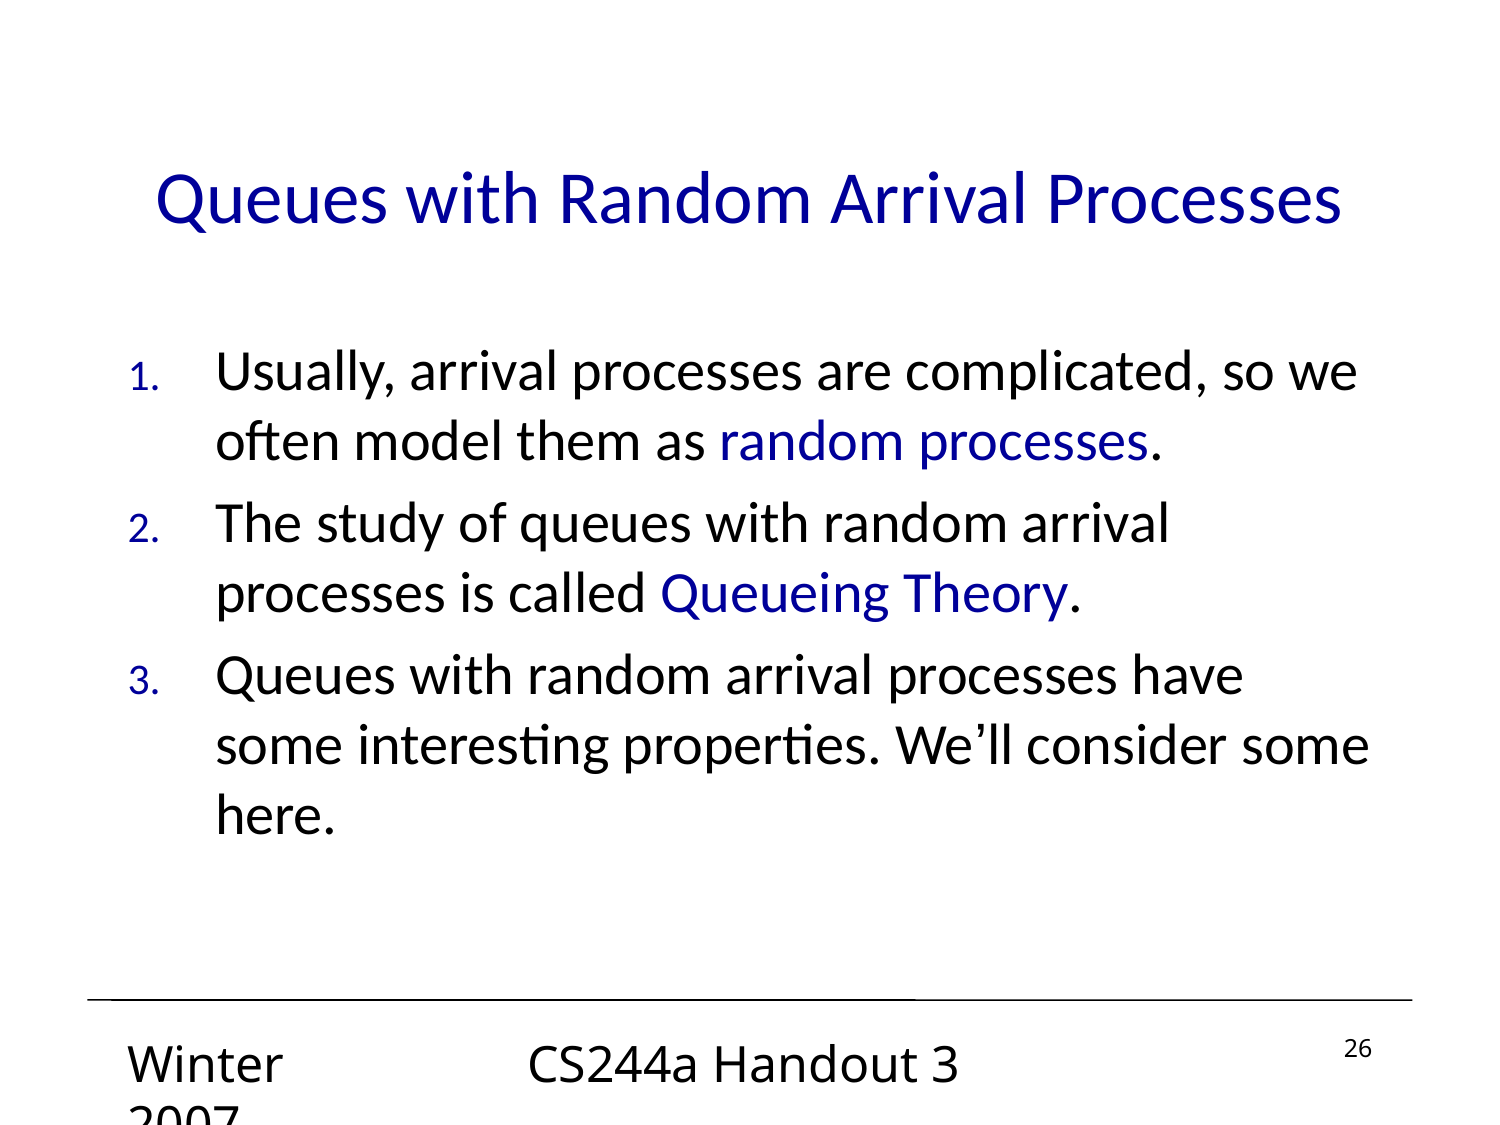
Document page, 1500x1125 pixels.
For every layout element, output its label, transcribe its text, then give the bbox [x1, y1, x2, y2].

slide_number 26 [1074, 1025, 1388, 1100]
list Usually, arrival processes are complicated, so we often model them as random processes. The study of queues with random arrival processes is called Queueing Theory. Queues with random arrival processes have some interesting properties. We’ll consider some here. [112, 324, 1388, 1000]
slide_number Winter 2007 [112, 1025, 425, 1100]
footer CS244a Handout 3 [512, 1025, 988, 1100]
title Queues with Random Arrival Processes [112, 99, 1388, 288]
